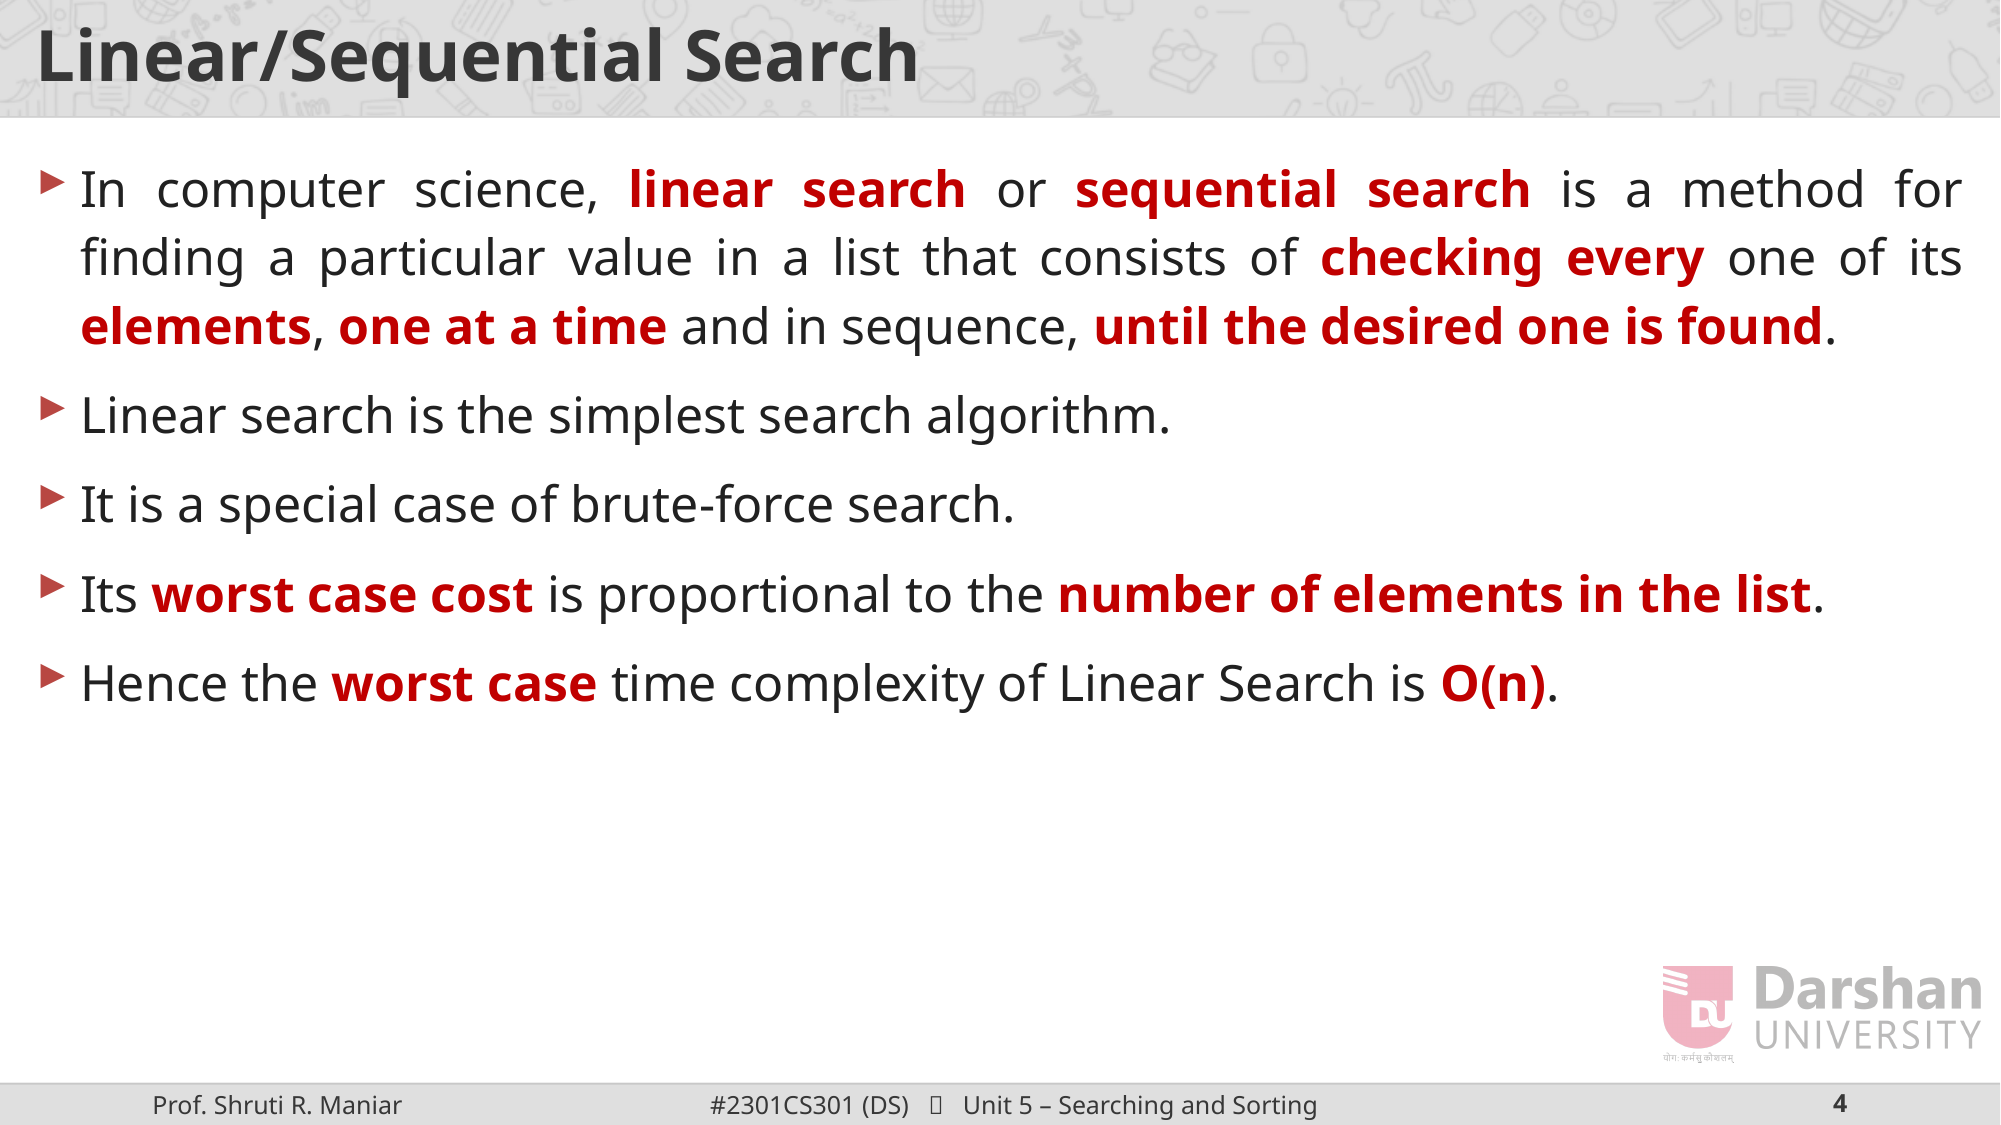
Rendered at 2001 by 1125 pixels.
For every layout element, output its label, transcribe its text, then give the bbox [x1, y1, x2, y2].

list In computer science, linear search or sequential search is a method for finding a particular value in a list that consists of checking every one of its elements, one at a time and in sequence, until the desired one is found. Linear search is the simplest search algorithm. It is a special case of brute-force search. Its worst case cost is proportional to the number of elements in the list. Hence the worst case time complexity of Linear Search is O(n). [21, 141, 1979, 1059]
table_header 13 [1663, 966, 1981, 1063]
title Linear/Sequential Search [0, 0, 2000, 117]
